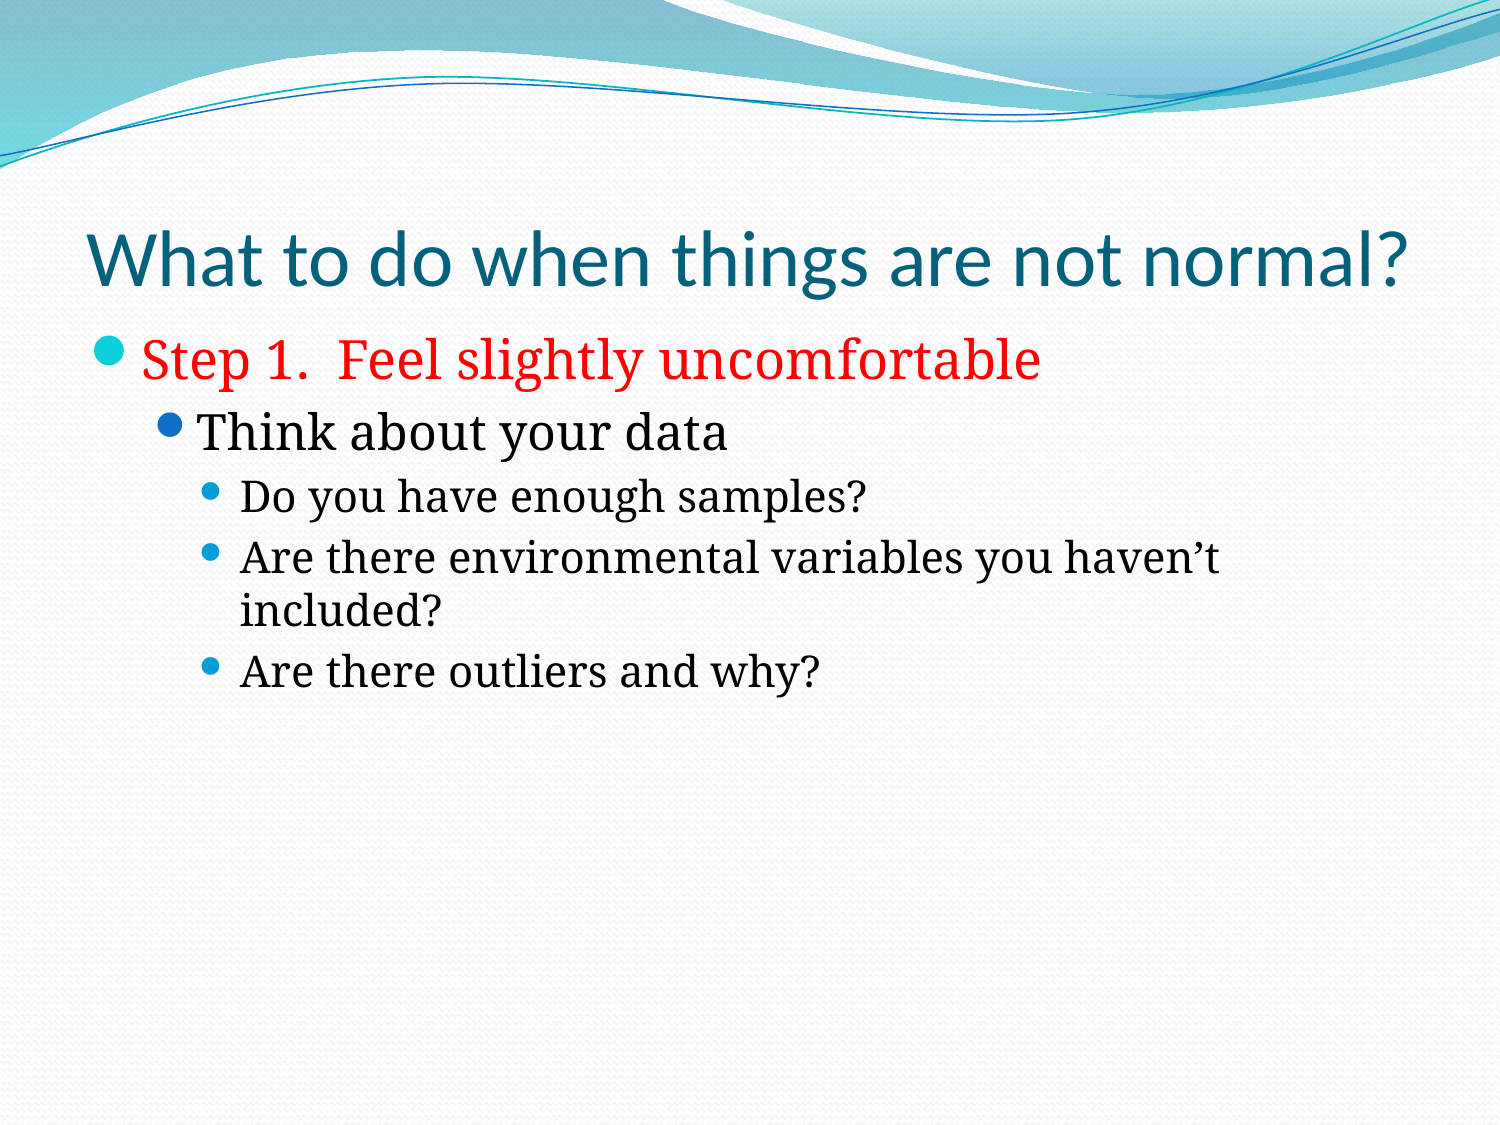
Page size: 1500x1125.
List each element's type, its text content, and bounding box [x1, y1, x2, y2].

list Step 1. Feel slightly uncomfortable Think about your data Do you have enough samples? Are there environmental variables you haven’t included? Are there outliers and why? [75, 317, 1425, 1038]
title What to do when things are not normal? [75, 115, 1425, 303]
